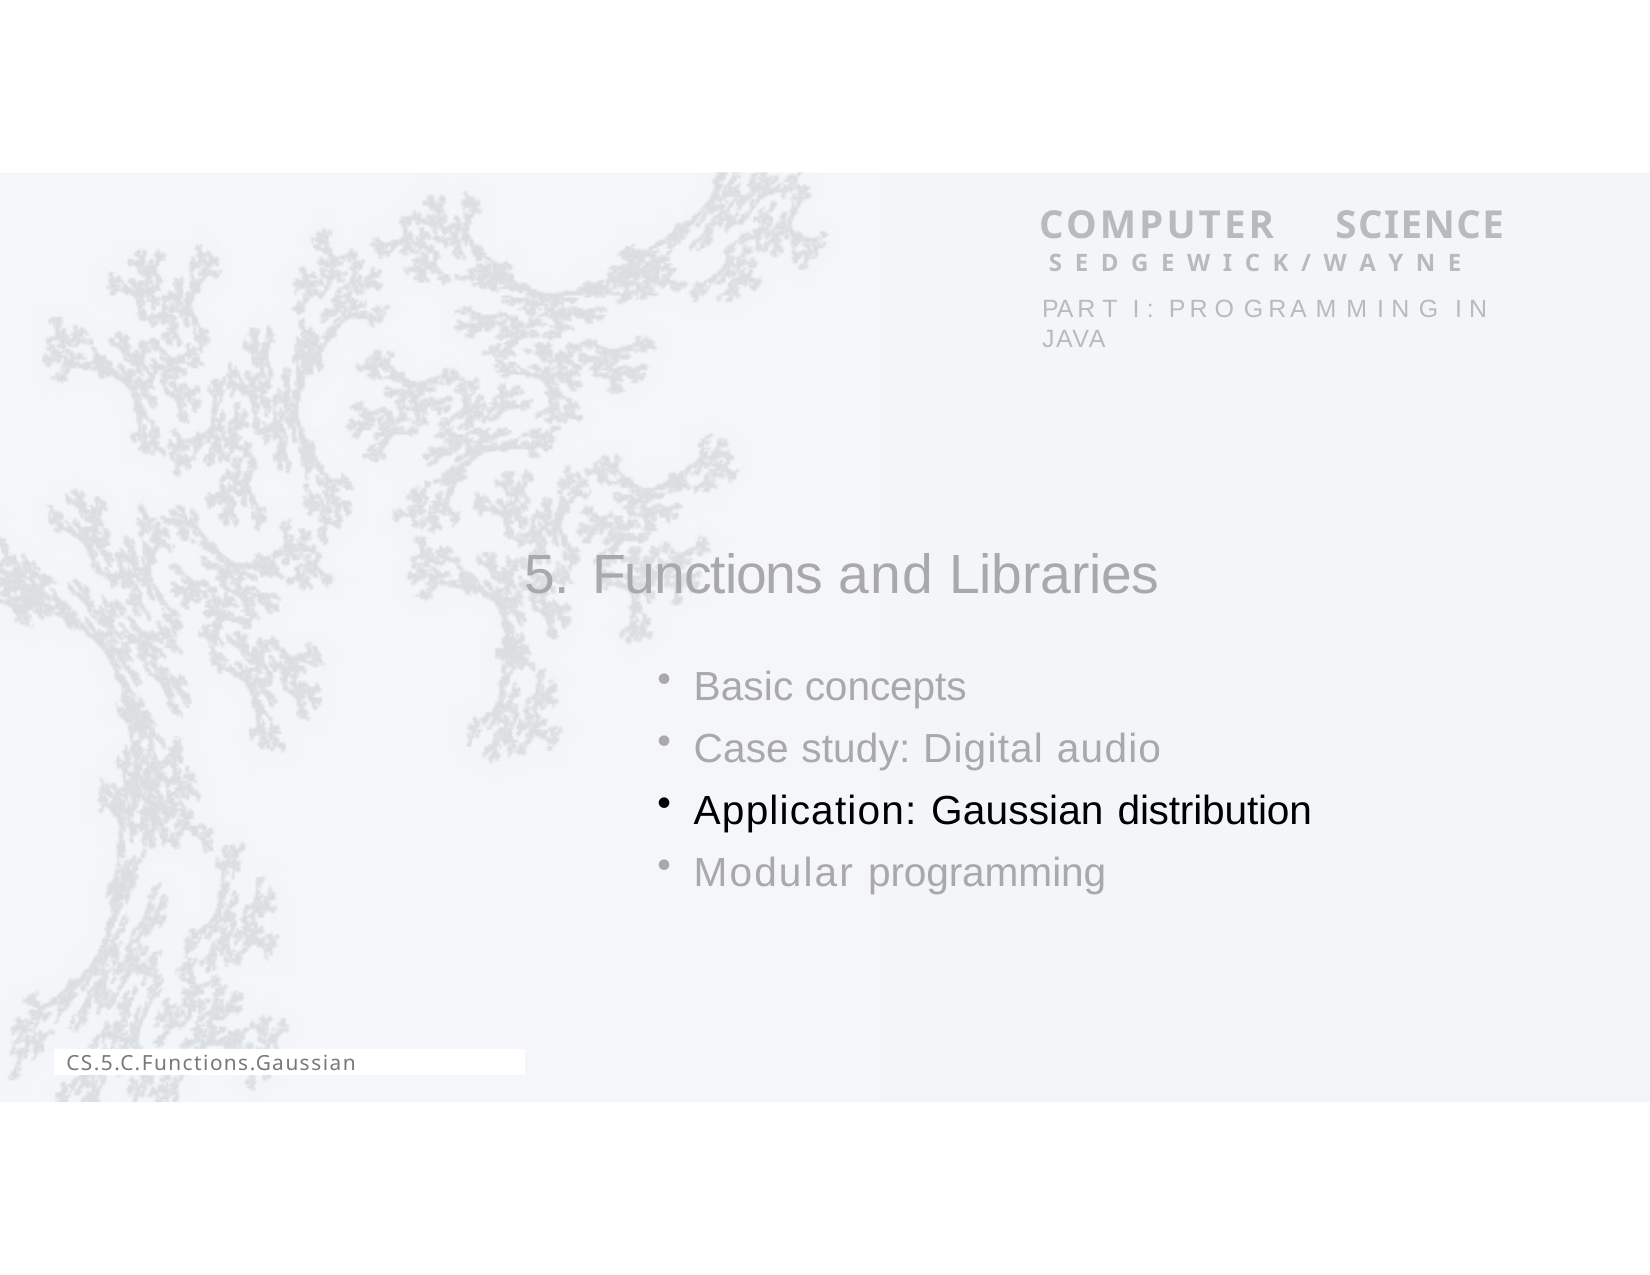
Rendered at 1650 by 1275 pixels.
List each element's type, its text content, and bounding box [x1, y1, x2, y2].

text_box Functions and Libraries Basic concepts Case study: Digital audio Application: Gaussian distribution Modular programming [884, 536, 1327, 895]
picture [0, 172, 881, 1103]
text_box COMPUTER SCIENCE S E D G E W I C K / W A Y N E PA R T I : P R O G R A M M I N G I N JAVA [1037, 197, 1546, 353]
